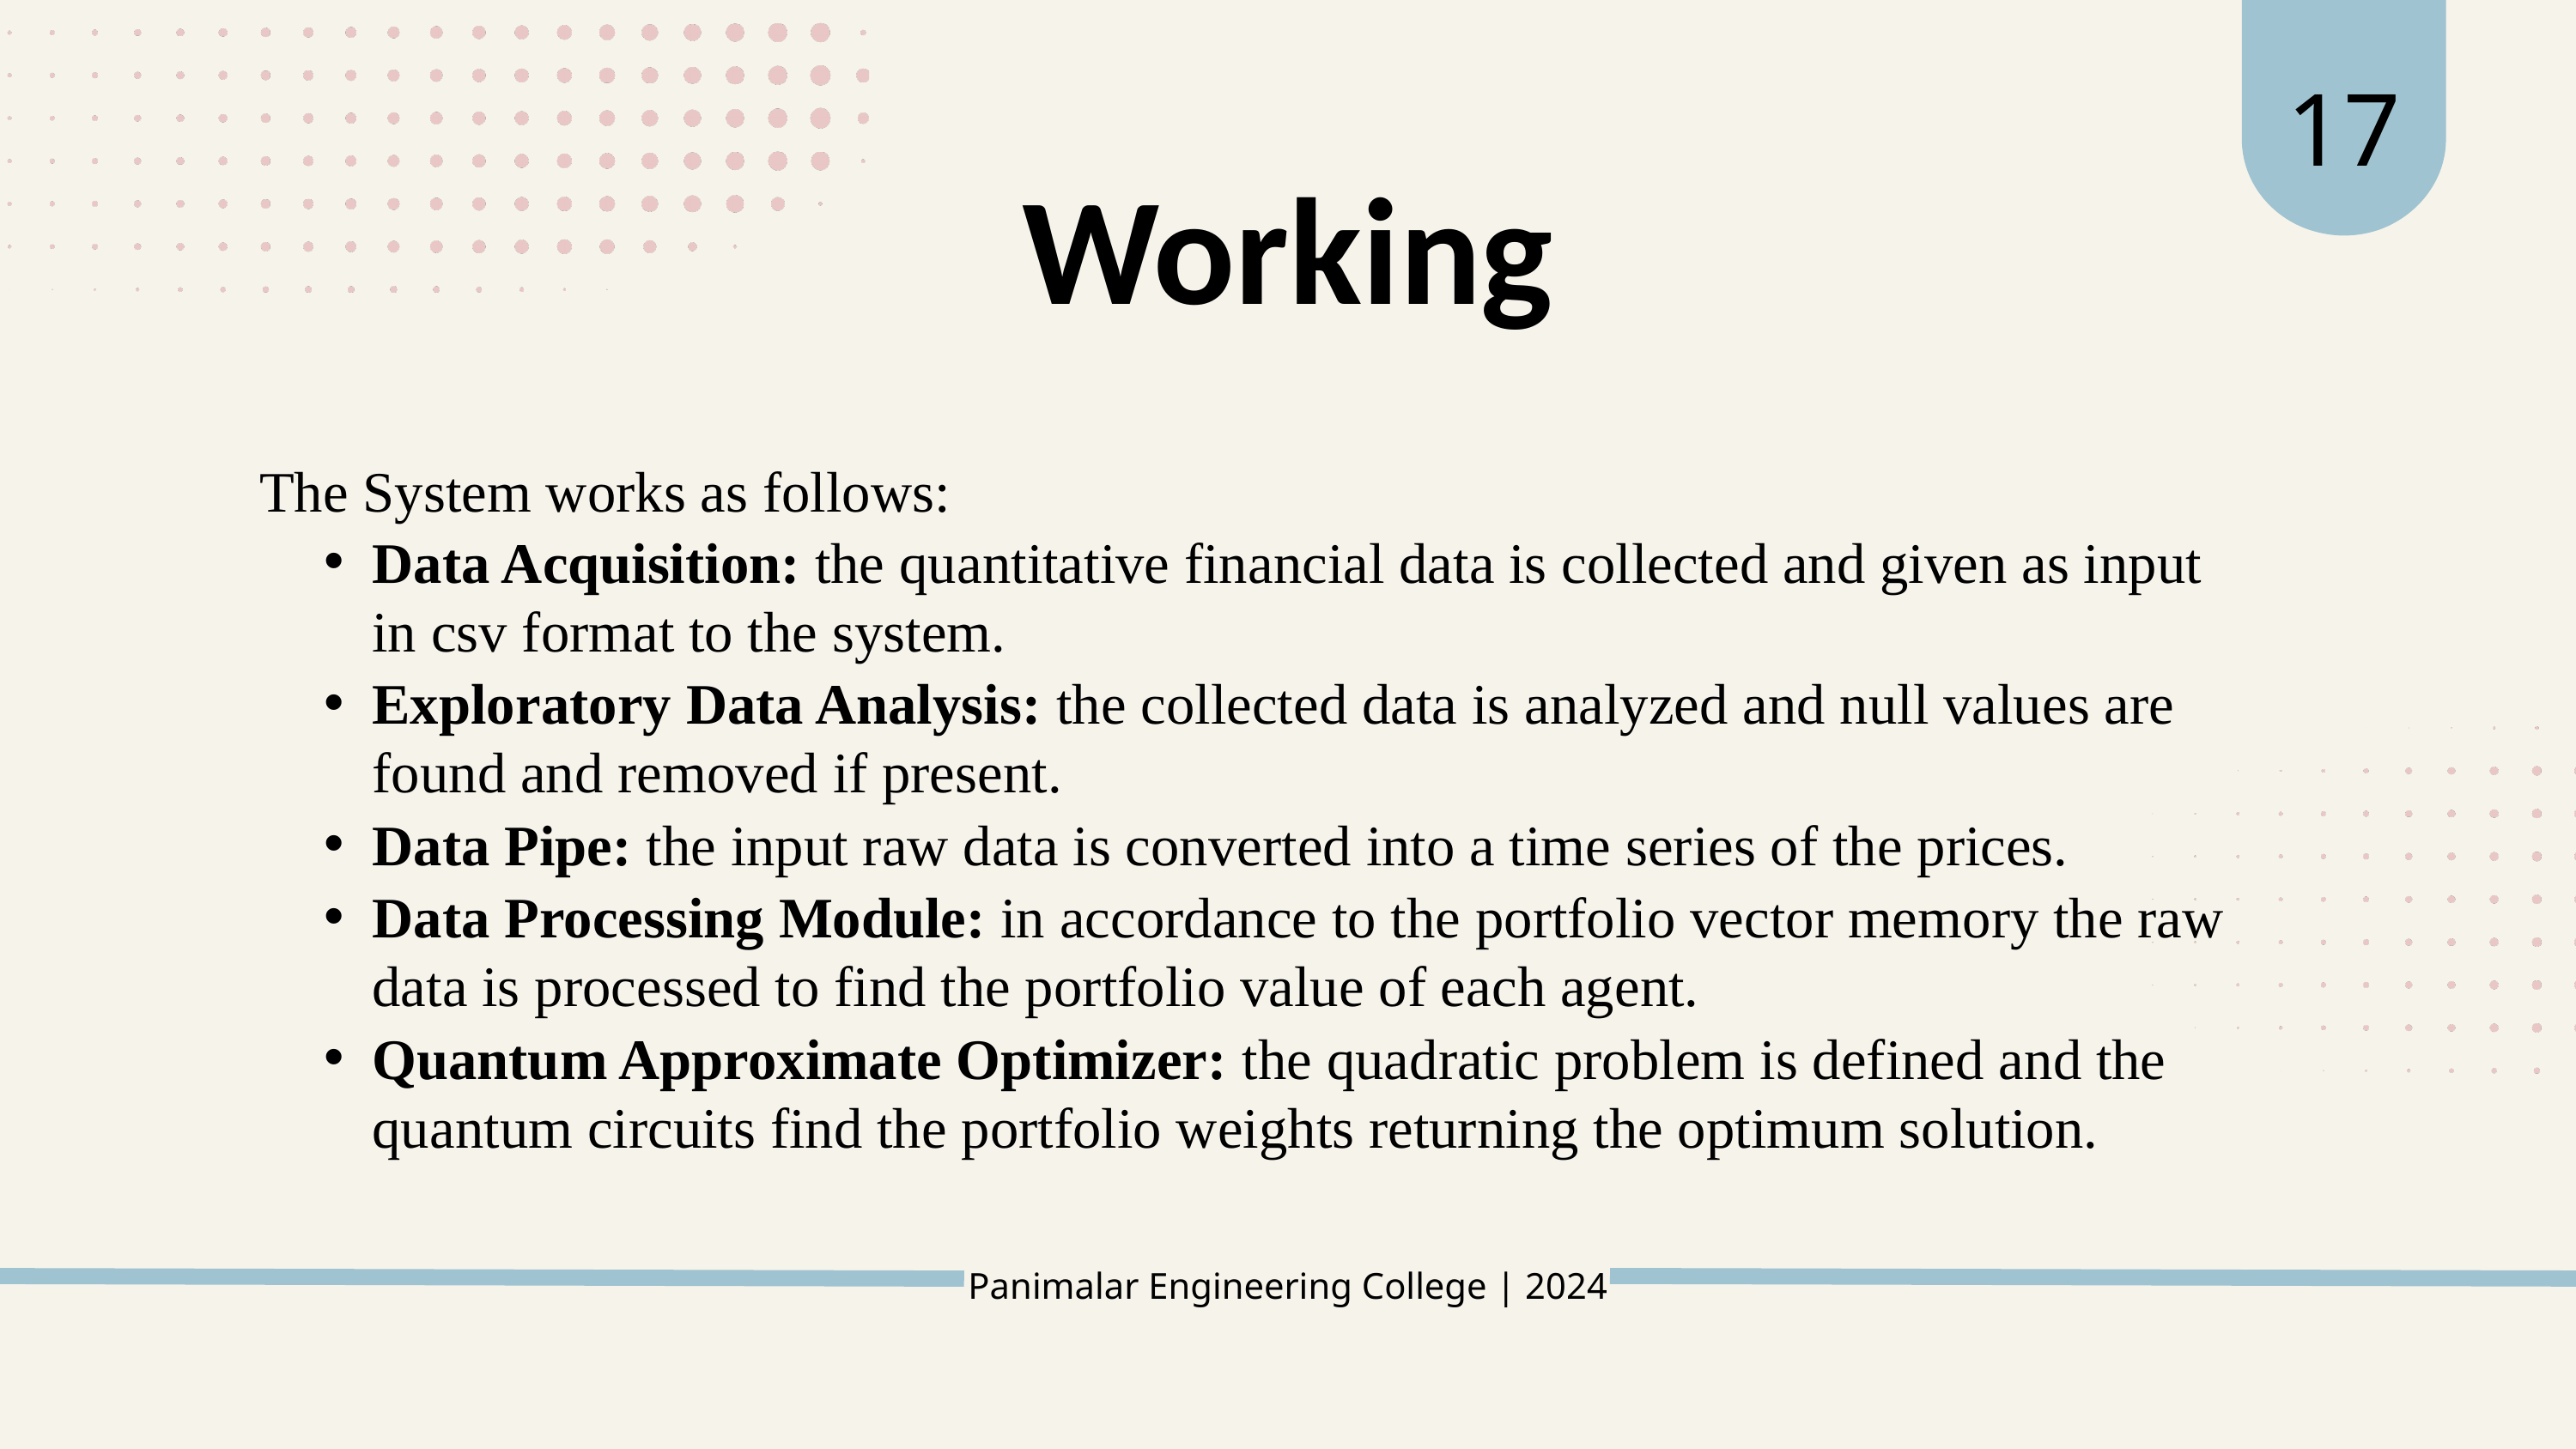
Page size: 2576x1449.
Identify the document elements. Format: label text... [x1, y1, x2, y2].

text_box [2263, 724, 2576, 1074]
text_box [0, 0, 870, 293]
text_box The System works as follows: Data Acquisition: the quantitative financial data is collected and given as input in csv format to the system. Exploratory Data Analysis: the collected data is analyzed and null values are found and removed if present. Data Pipe: the input raw data is converted into a time series of the prices. Data Processing Module: in accordance to the portfolio vector memory the raw data is processed to find the portfolio value of each agent. Quantum Approximate Optimizer: the quadratic problem is defined and the quantum circuits find the portfolio weights returning the optimum solution. [246, 414, 2263, 1166]
text_box ﻿Working [173, 122, 2403, 336]
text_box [2233, 0, 2455, 236]
text_box Panimalar Engineering College | 2024 [803, 1239, 1773, 1307]
